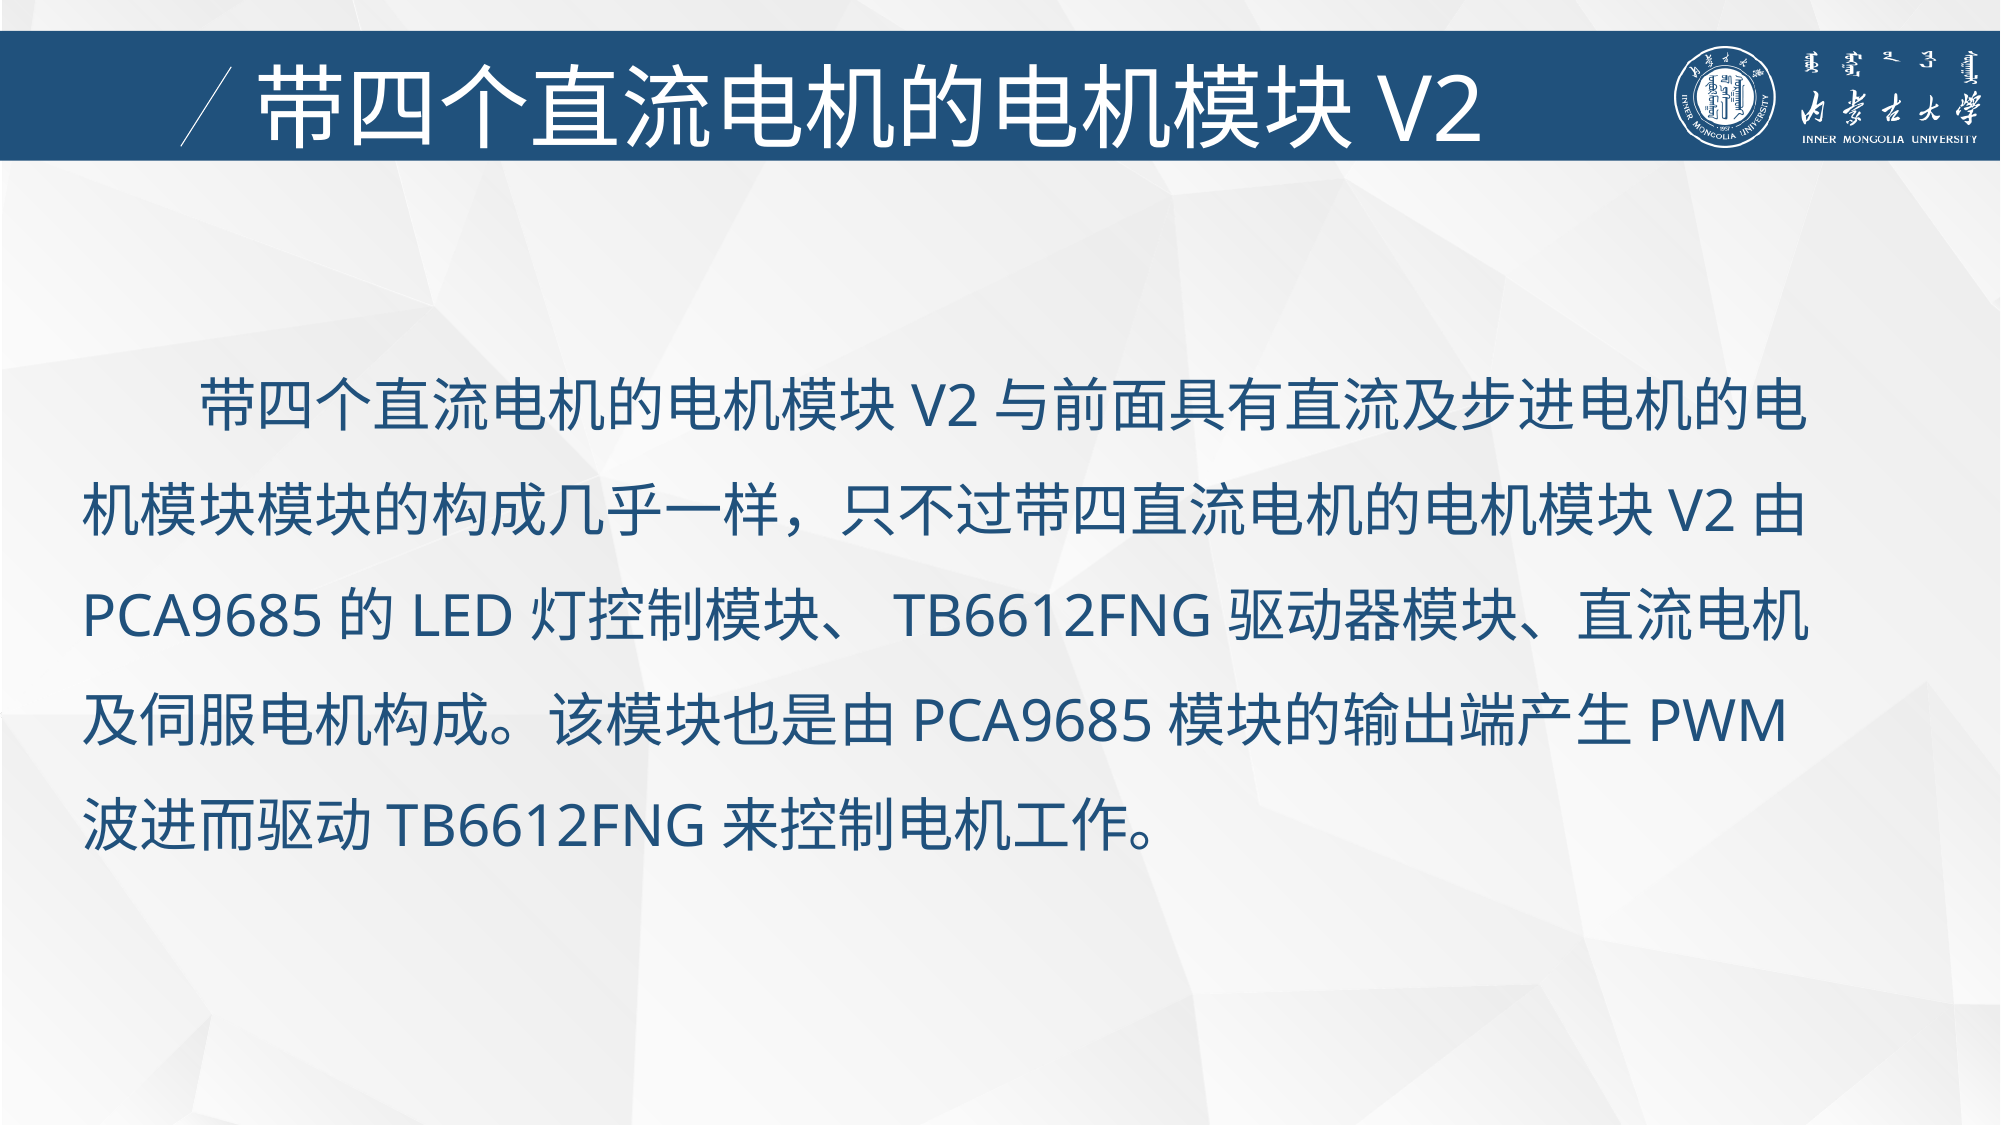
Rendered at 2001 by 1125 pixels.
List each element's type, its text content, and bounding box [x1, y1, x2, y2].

text_box 带四个直流电机的电机模块V2与前面具有直流及步进电机的电机模块模块的构成几乎一样，只不过带四直流电机的电机模块V2由PCA9685的LED灯控制模块、TB6612FNG驱动器模块、直流电机及伺服电机构成。该模块也是由PCA9685模块的输出端产生PWM波进而驱动TB6612FNG来控制电机工作。 [66, 326, 1870, 866]
picture [0, 0, 2001, 1125]
picture [1673, 46, 1986, 150]
list 带四个直流电机的电机模块V2 [161, 54, 1579, 170]
